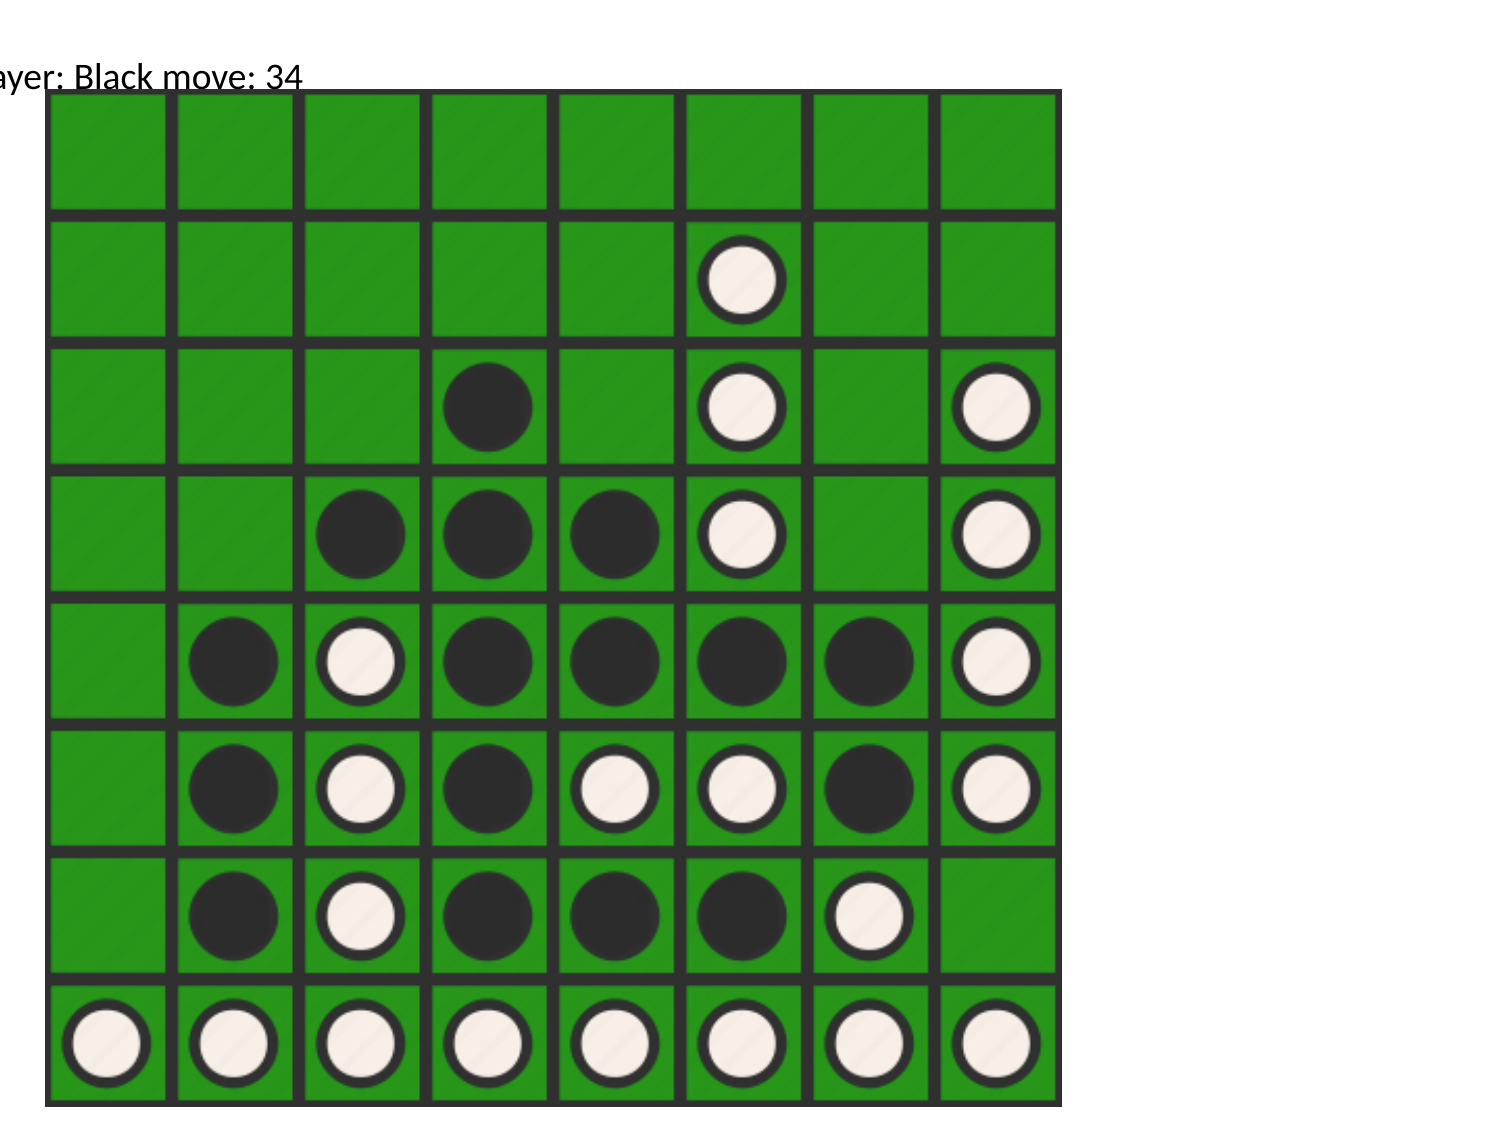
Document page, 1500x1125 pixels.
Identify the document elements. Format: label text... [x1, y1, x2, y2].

picture [44, 89, 1062, 1107]
text_box turn: 33 player: Black move: 34 [0, 44, 319, 105]
